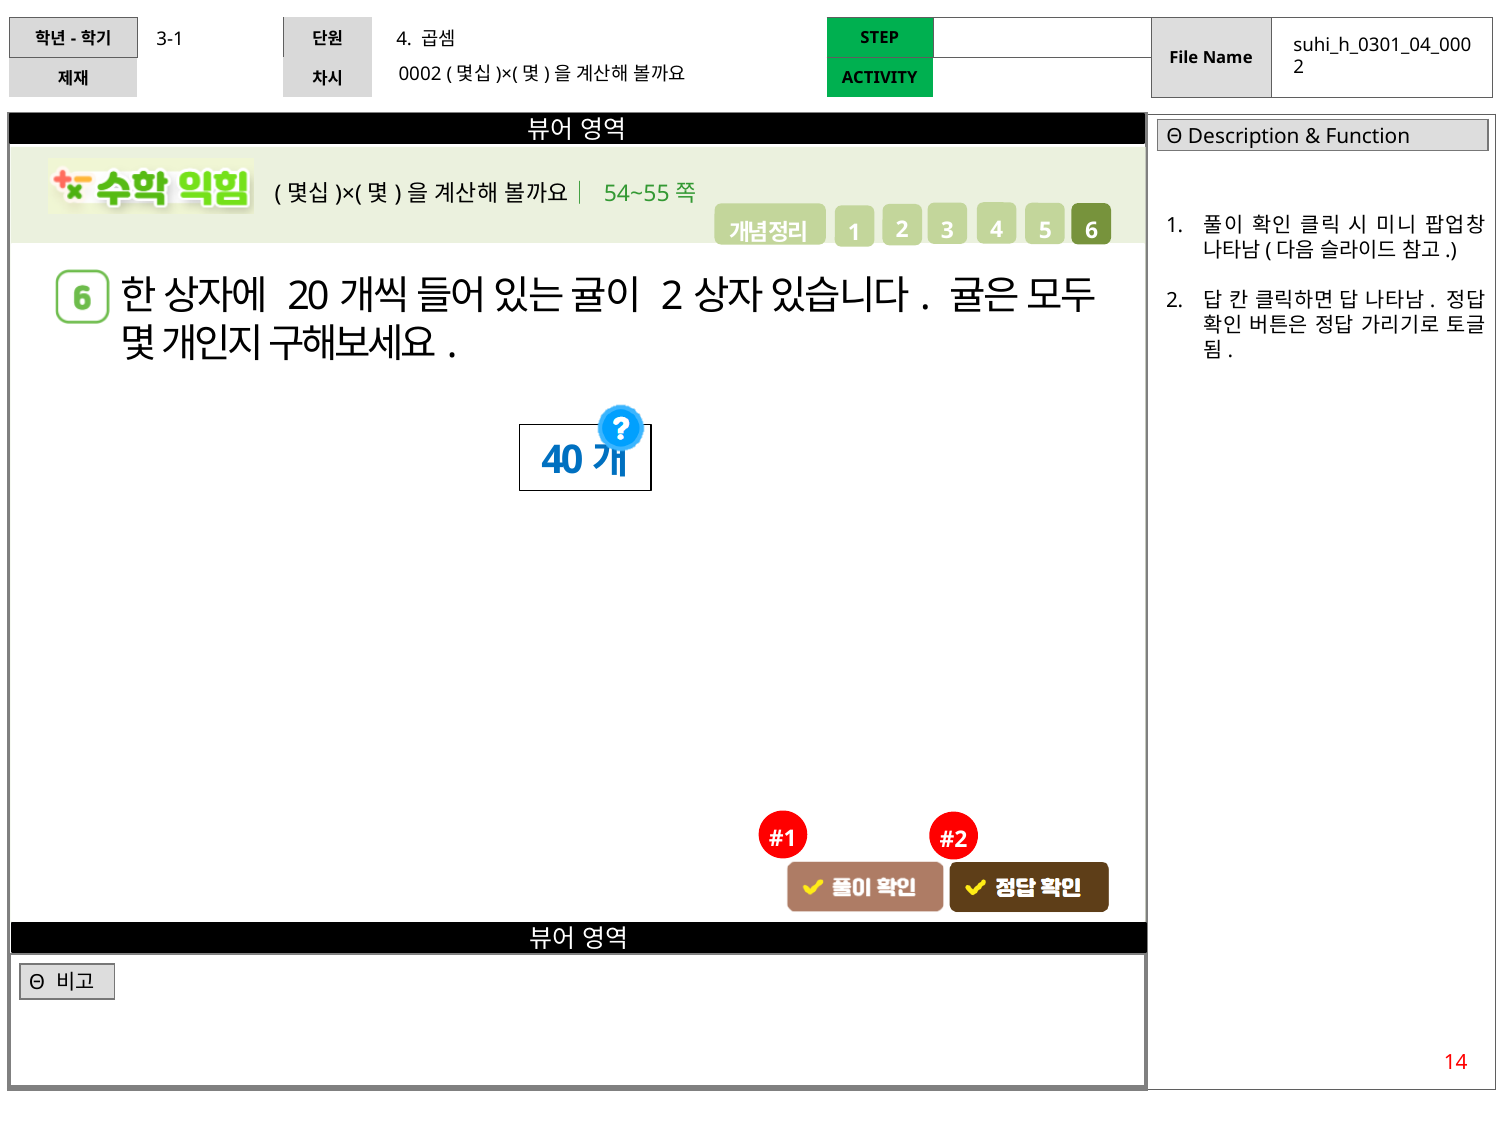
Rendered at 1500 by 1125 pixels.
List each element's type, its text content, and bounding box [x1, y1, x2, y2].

text_box #1 [756, 808, 810, 861]
text_box 3 [925, 194, 976, 251]
text_box 1 [835, 196, 880, 253]
picture [54, 266, 113, 326]
text_box 3-1 [141, 18, 284, 55]
text_box suhi_h_0301_04_0002 [1278, 25, 1489, 91]
text_box 4 [975, 193, 1023, 250]
picture [784, 858, 944, 913]
text_box 5 [1024, 194, 1072, 251]
text_box (몇십)×(몇)을 계산해 볼까요│ 54~55쪽 [259, 171, 808, 214]
text_box 풀이 확인 클릭 시 미니 팝업창 나타남(다음 슬라이드 참고.) 답 칸 클릭하면 답 나타남. 정답 확인 버튼은 정답 가리기로 토글 됨. [1151, 179, 1500, 419]
text_box #2 [927, 809, 981, 858]
picture [48, 158, 254, 214]
text_box 4. 곱셈 [381, 18, 538, 55]
text_box 6 [1072, 194, 1112, 251]
text_box 0002 (몇십)×(몇)을 계산해 볼까요 [383, 54, 798, 91]
picture [948, 858, 1111, 913]
text_box 개념 정리 [714, 196, 835, 253]
table_header Θ Description & Function [1158, 120, 1487, 150]
text_box 2 [880, 193, 928, 250]
text_box 한 상자에 20개씩 들어 있는 귤이 2상자 있습니다. 귤은 모두 몇 개인지 구해보세요. [105, 263, 1109, 373]
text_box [519, 399, 652, 491]
